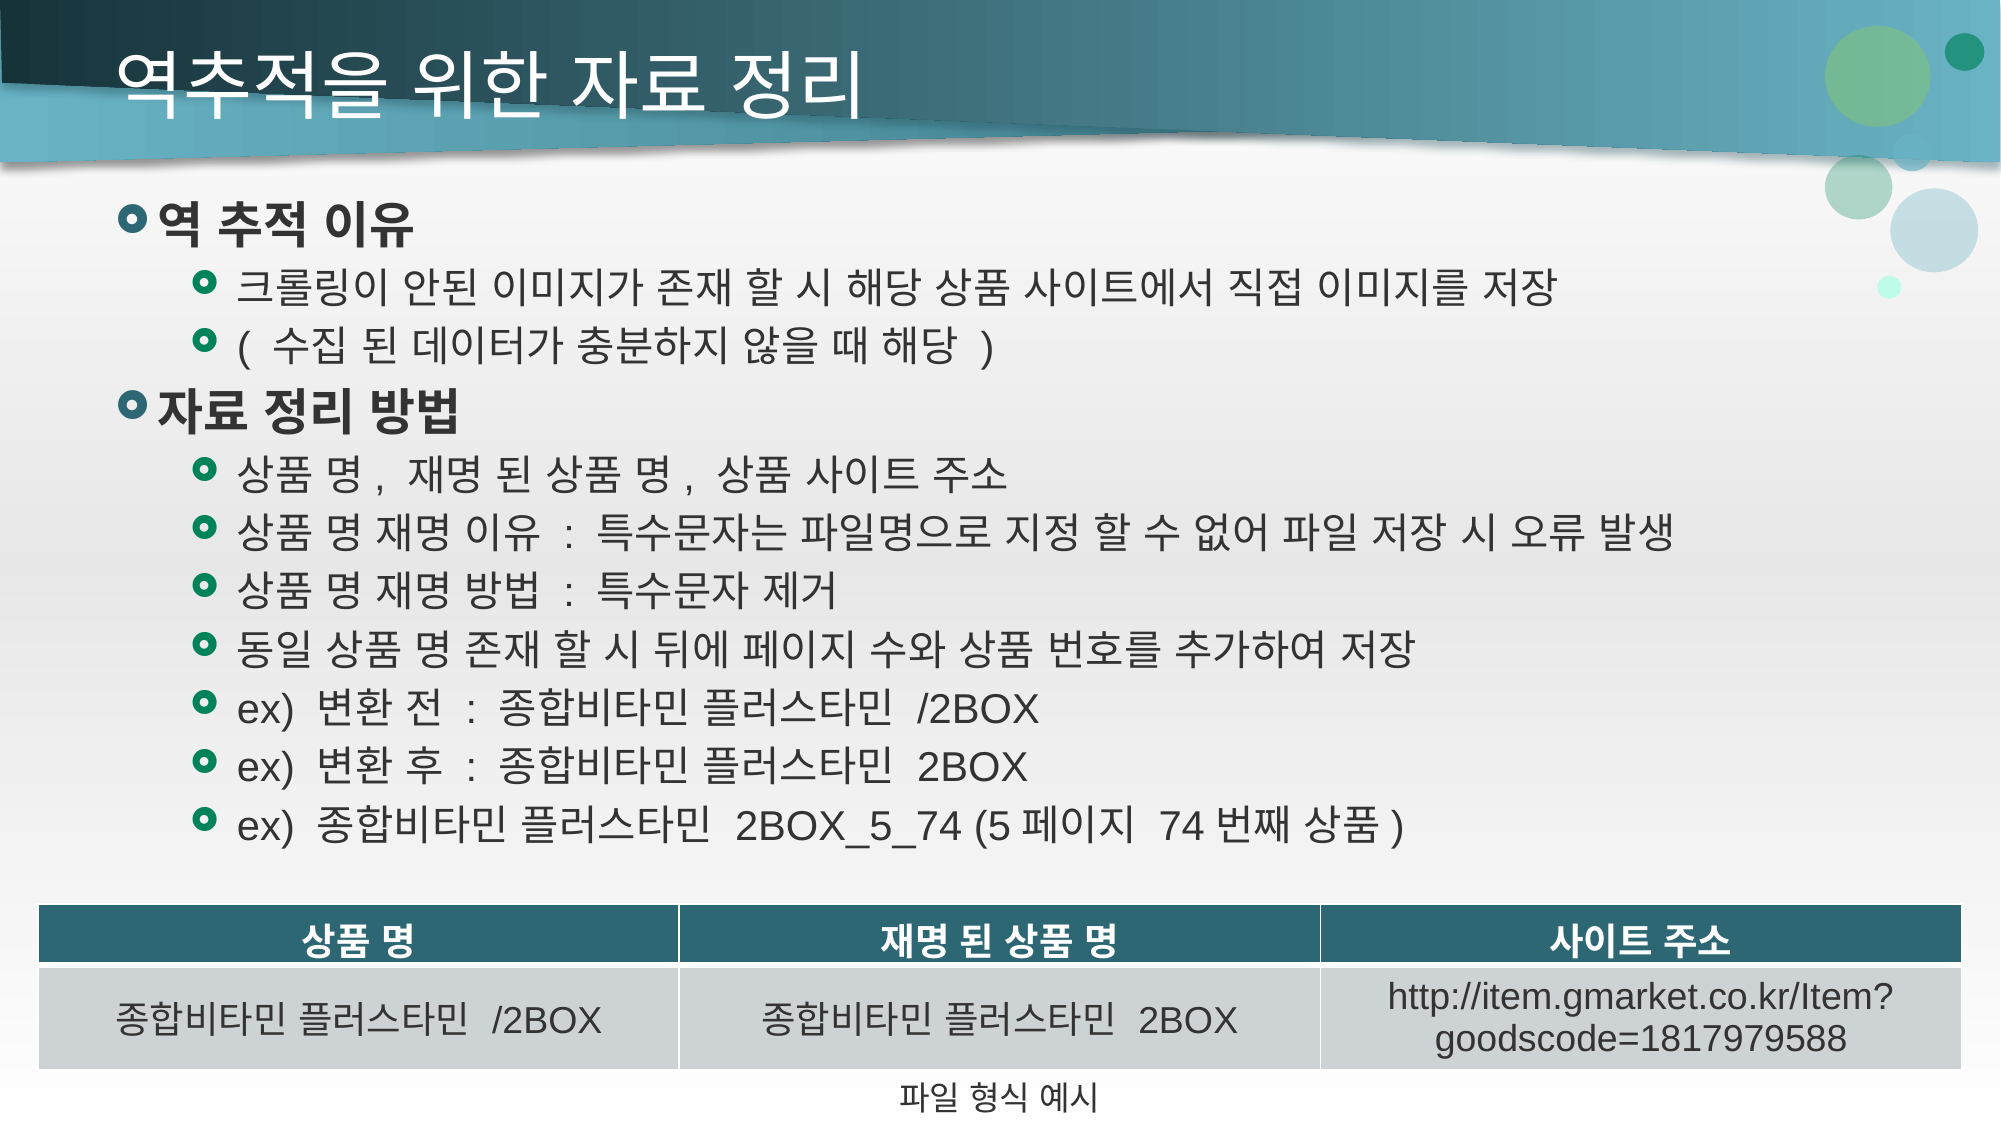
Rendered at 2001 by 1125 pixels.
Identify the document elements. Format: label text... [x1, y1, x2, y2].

list 역 추적 이유 크롤링이 안된 이미지가 존재 할 시 해당 상품 사이트에서 직접 이미지를 저장 ( 수집 된 데이터가 충분하지 않을 때 해당 ) 자료 정리 방법 상품 명, 재명 된 상품 명, 상품 사이트 주소 상품 명 재명 이유 : 특수문자는 파일명으로 지정 할 수 없어 파일 저장 시 오류 발생 상품 명 재명 방법 : 특수문자 제거 동일 상품 명 존재 할 시 뒤에 페이지 수와 상품 번호를 추가하여 저장 ex) 변환 전 : 종합비타민 플러스타민 /2BOX ex) 변환 후 : 종합비타민 플러스타민 2BOX ex) 종합비타민 플러스타민 2BOX_5_74 (5페이지 74번째 상품) [99, 185, 1900, 903]
title 역추적을 위한 자료 정리 [99, 12, 1900, 155]
table_header 재명 된 상품 명 [680, 905, 1320, 962]
table_header 사이트 주소 [1321, 905, 1961, 962]
table_header 상품 명 [39, 905, 678, 962]
table_cell http://item.gmarket.co.kr/Item?goodscode=1817979588 [1321, 968, 1961, 1069]
table_cell 종합비타민 플러스타민 2BOX [680, 968, 1320, 1069]
table_cell 종합비타민 플러스타민 /2BOX [39, 968, 678, 1069]
text_box 파일 형식 예시 [716, 1071, 1284, 1125]
